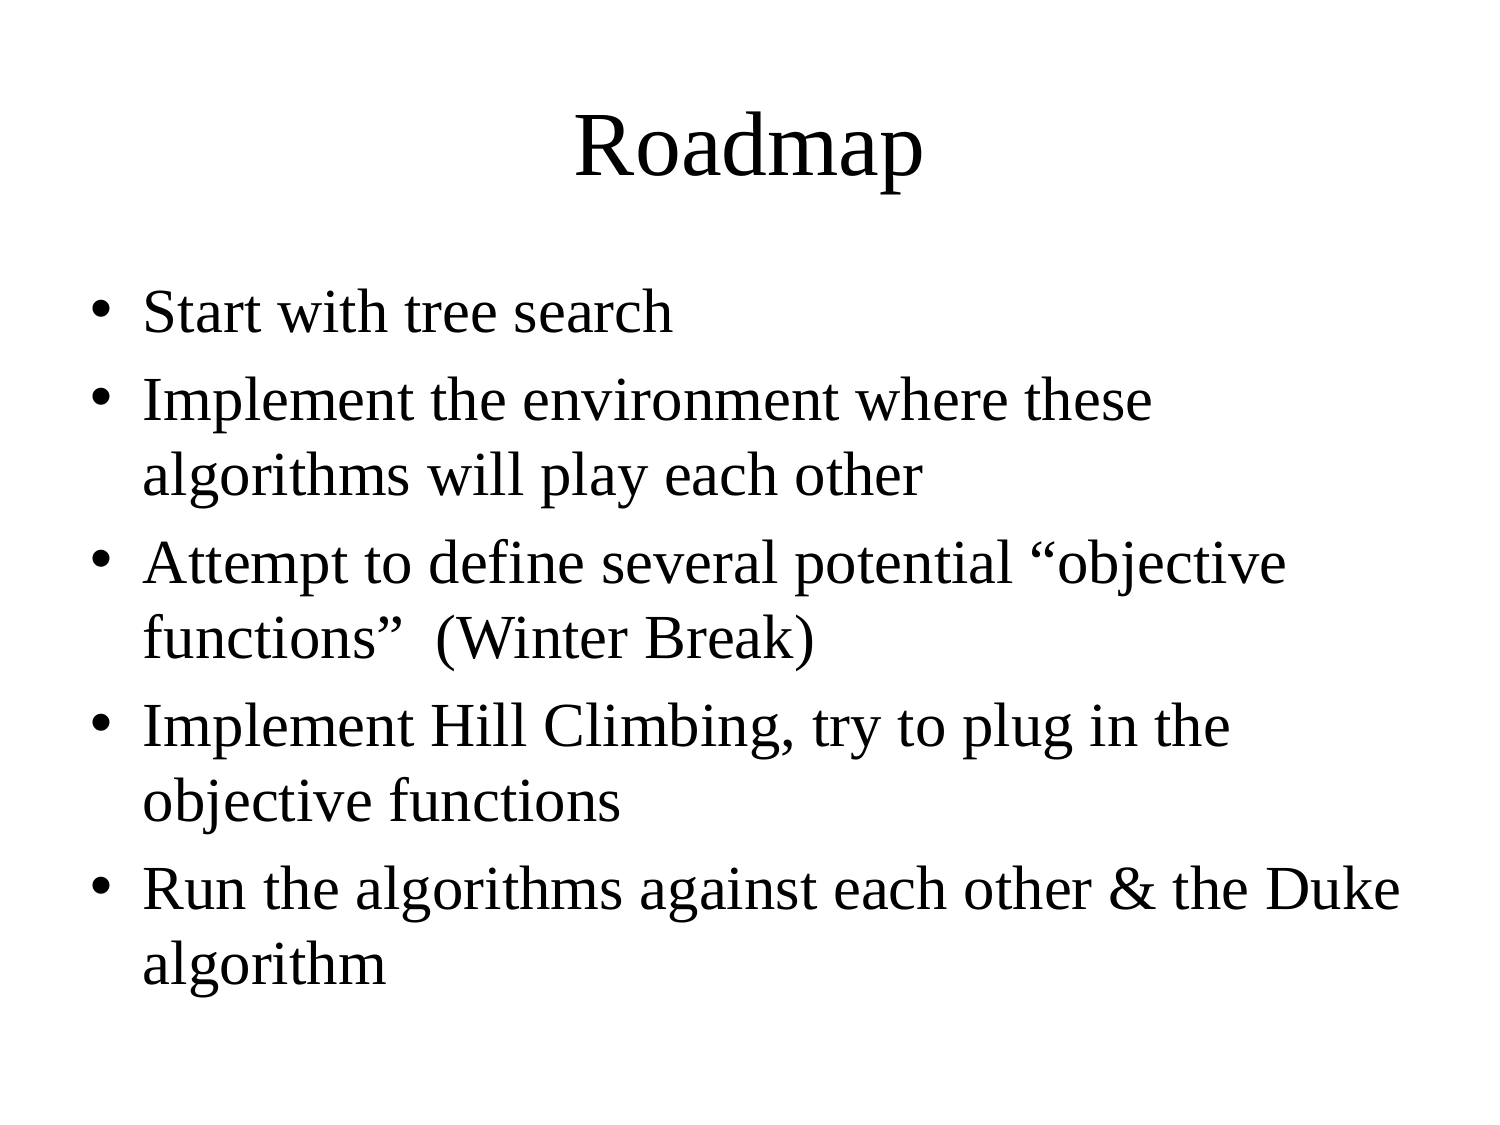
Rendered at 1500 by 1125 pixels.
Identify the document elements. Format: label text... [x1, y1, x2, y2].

list Start with tree search Implement the environment where these algorithms will play each other Attempt to define several potential “objective functions” (Winter Break) Implement Hill Climbing, try to plug in the objective functions Run the algorithms against each other & the Duke algorithm [75, 262, 1425, 1005]
title Roadmap [75, 45, 1425, 233]
